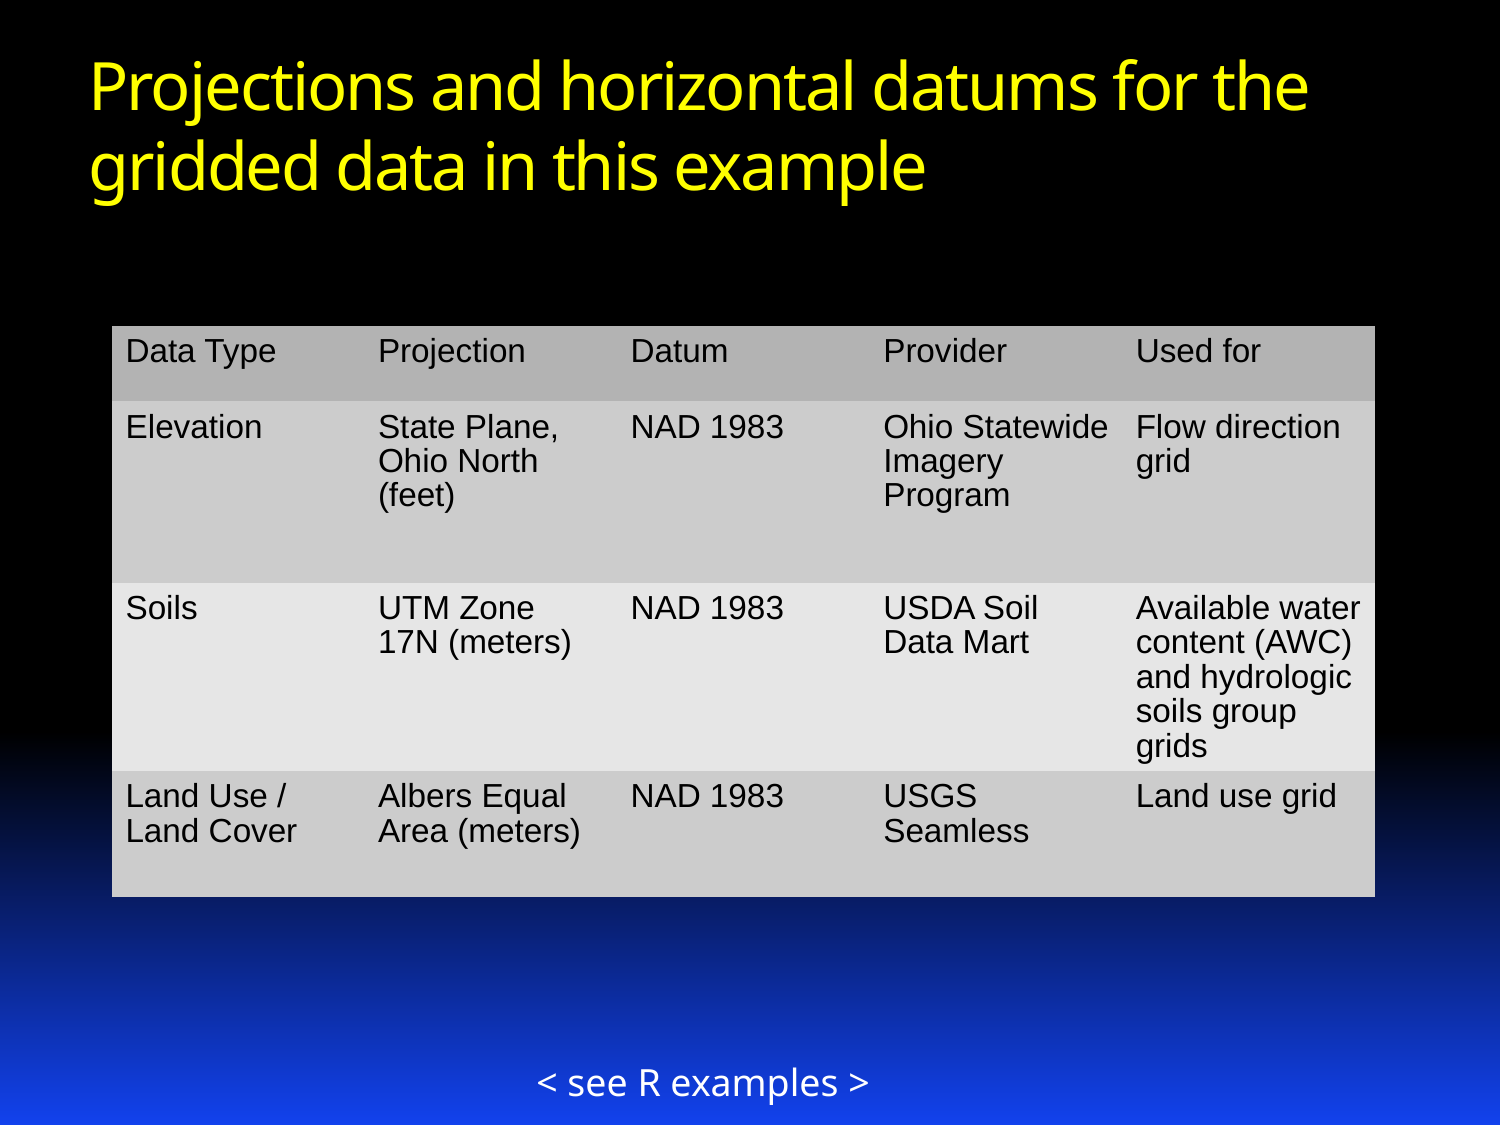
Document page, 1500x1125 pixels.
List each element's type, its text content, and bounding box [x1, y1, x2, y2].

table_cell NAD 1983 [617, 771, 870, 897]
title Projections and horizontal datums for the gridded data in this example [74, 39, 1425, 118]
table_cell Albers Equal Area (meters) [365, 771, 617, 897]
table_cell UTM Zone 17N (meters) [365, 583, 617, 771]
table_header Projection [365, 326, 617, 401]
table_cell Soils [112, 583, 365, 771]
table_cell Ohio Statewide Imagery Program [870, 401, 1122, 583]
table_header Data Type [112, 326, 365, 401]
table_header Used for [1122, 326, 1375, 401]
table_cell Available water content (AWC) and hydrologic soils group grids [1122, 583, 1375, 771]
text_box < see R examples > [521, 1051, 886, 1112]
table_cell NAD 1983 [617, 401, 870, 583]
table_cell Land Use / Land Cover [112, 771, 365, 897]
table_cell NAD 1983 [617, 583, 870, 771]
table_header Provider [870, 326, 1122, 401]
table_cell USGS Seamless [870, 771, 1122, 897]
table_cell USDA Soil Data Mart [870, 583, 1122, 771]
table_cell Flow direction grid [1122, 401, 1375, 583]
table_cell Elevation [112, 401, 365, 583]
table_header Datum [617, 326, 870, 401]
table_cell Land use grid [1122, 771, 1375, 897]
table_cell State Plane, Ohio North (feet) [365, 401, 617, 583]
